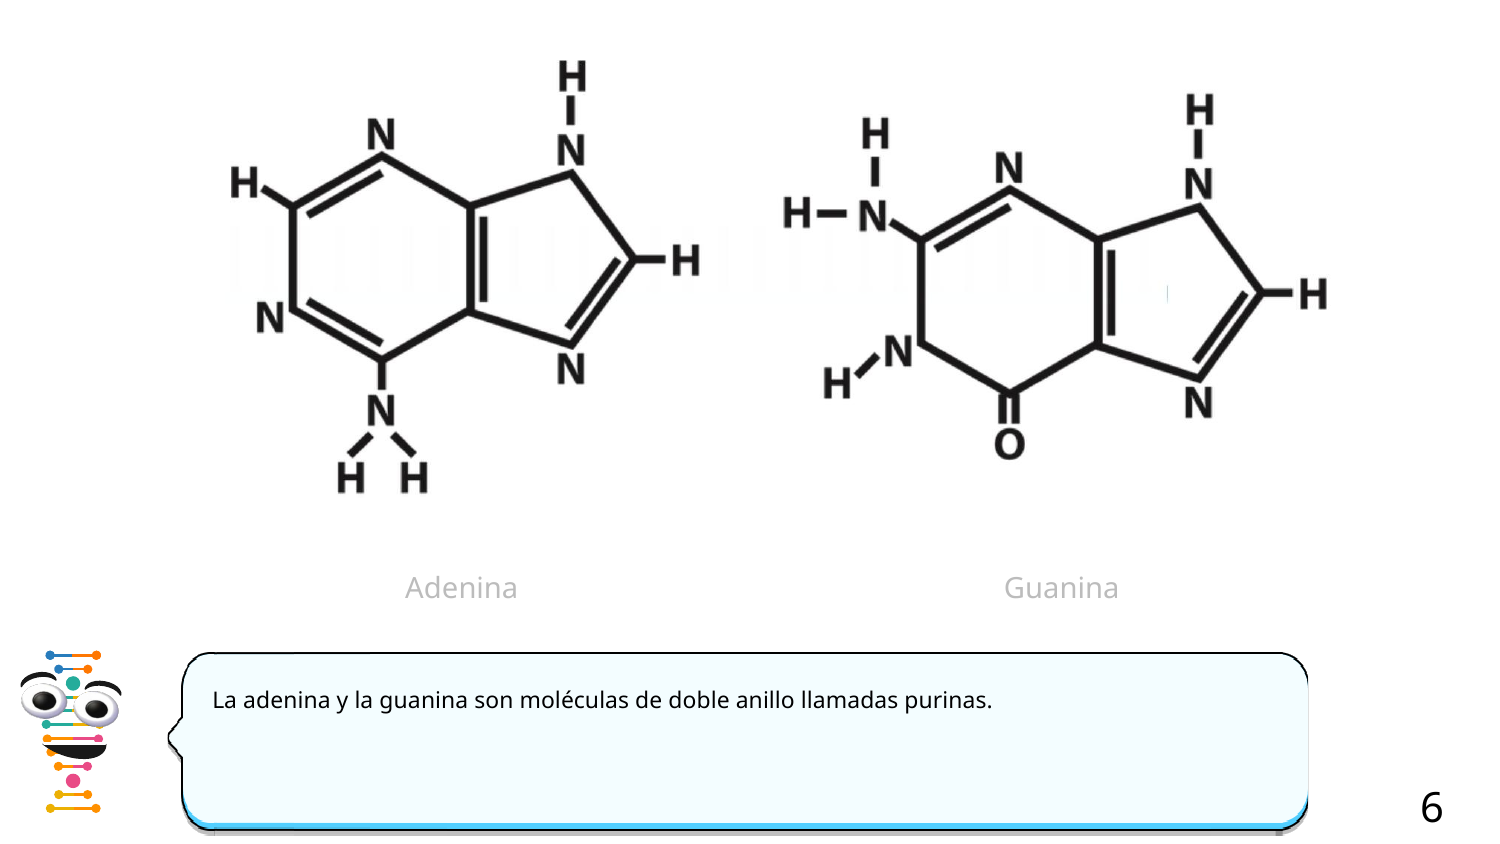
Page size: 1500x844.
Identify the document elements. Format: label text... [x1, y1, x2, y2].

text_box 6 [1373, 765, 1492, 825]
text_box Guanina [836, 554, 1288, 628]
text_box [167, 652, 1309, 837]
text_box Adenina [236, 554, 688, 628]
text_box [19, 650, 123, 814]
picture [224, 48, 1334, 498]
